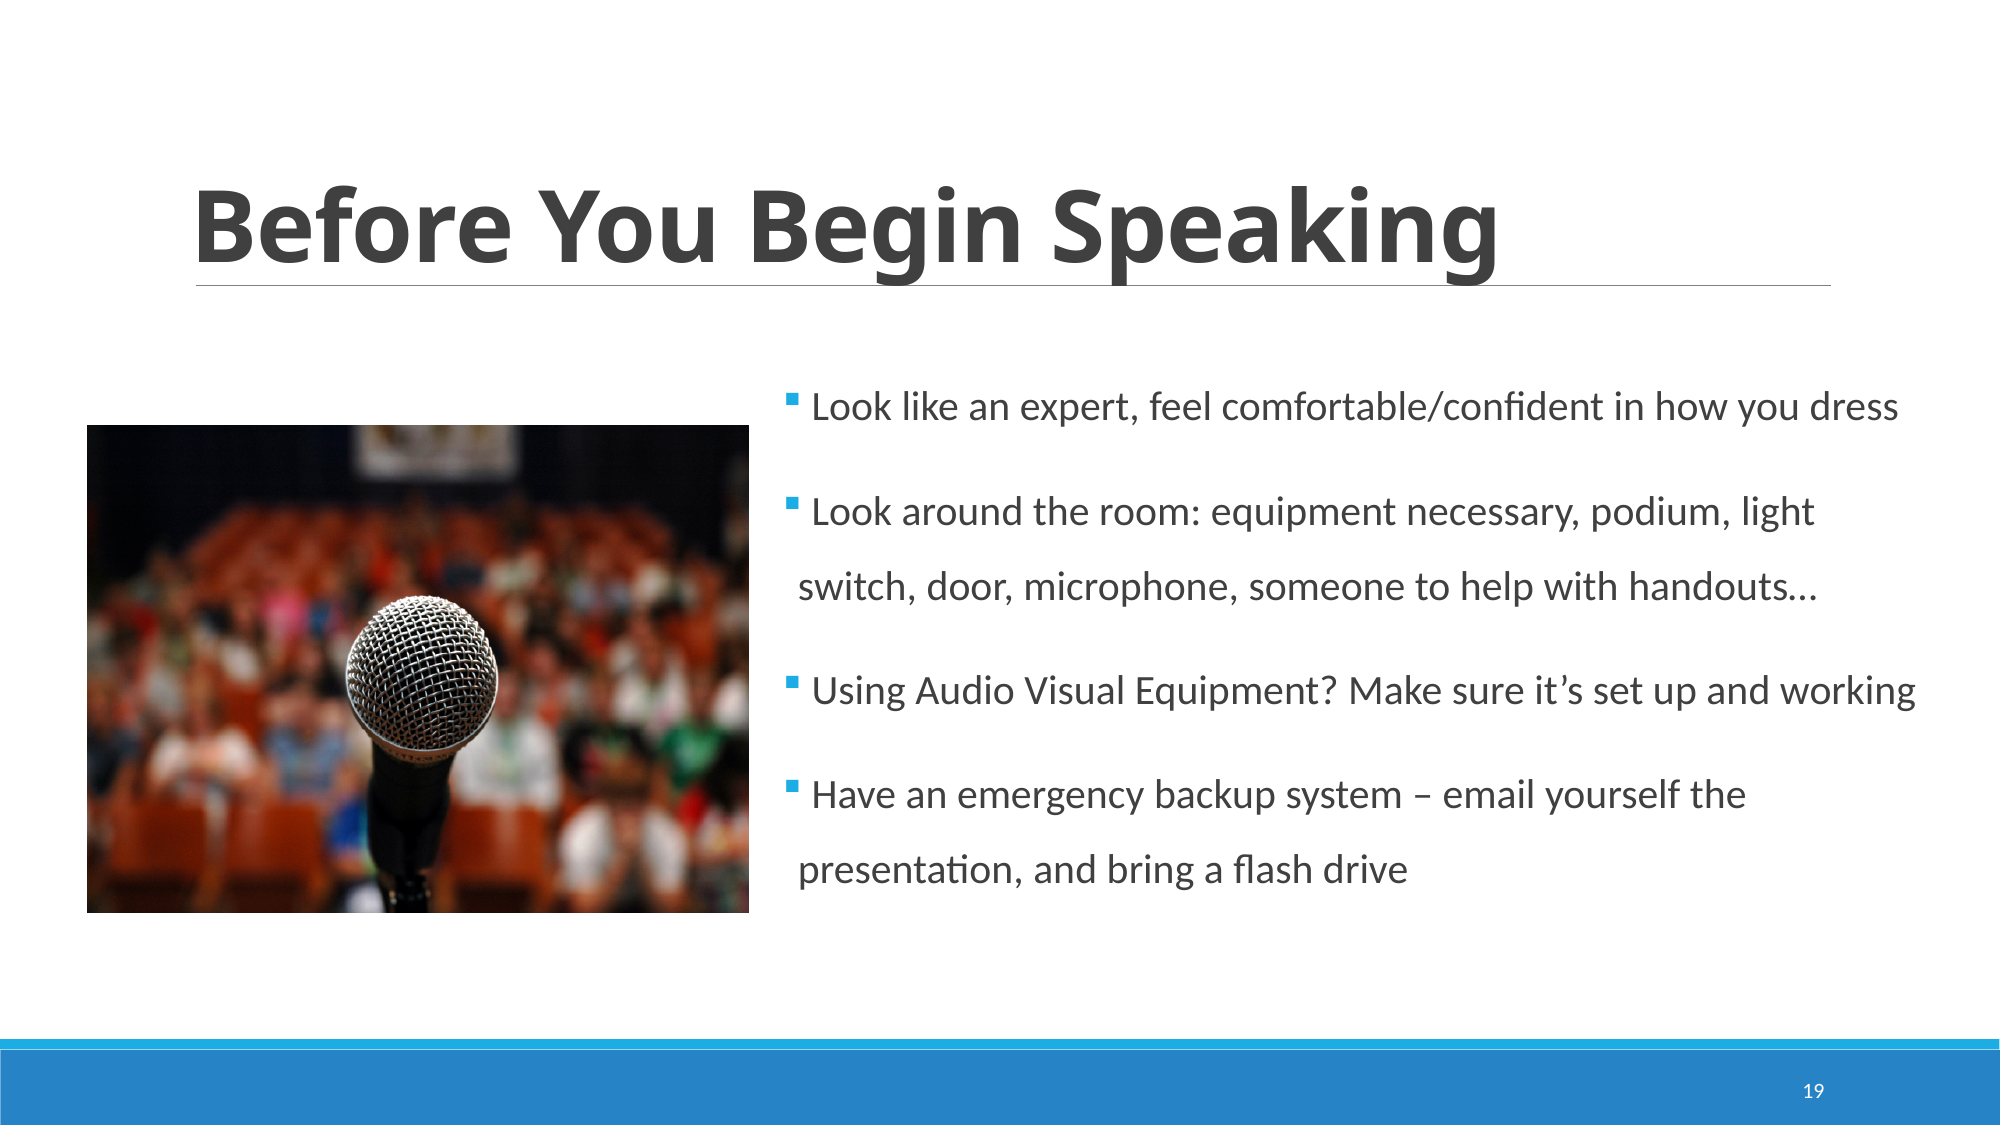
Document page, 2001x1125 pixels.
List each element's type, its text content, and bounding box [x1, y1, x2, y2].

title Before You Begin Speaking [175, 79, 1826, 291]
list Look like an expert, feel comfortable/confident in how you dress Look around the room: equipment necessary, podium, light switch, door, microphone, someone to help with handouts… Using Audio Visual Equipment? Make sure it’s set up and working Have an emergency backup system – email yourself the presentation, and bring a flash drive [782, 346, 1920, 992]
slide_number 19 [1624, 1059, 1840, 1120]
picture [86, 425, 749, 913]
